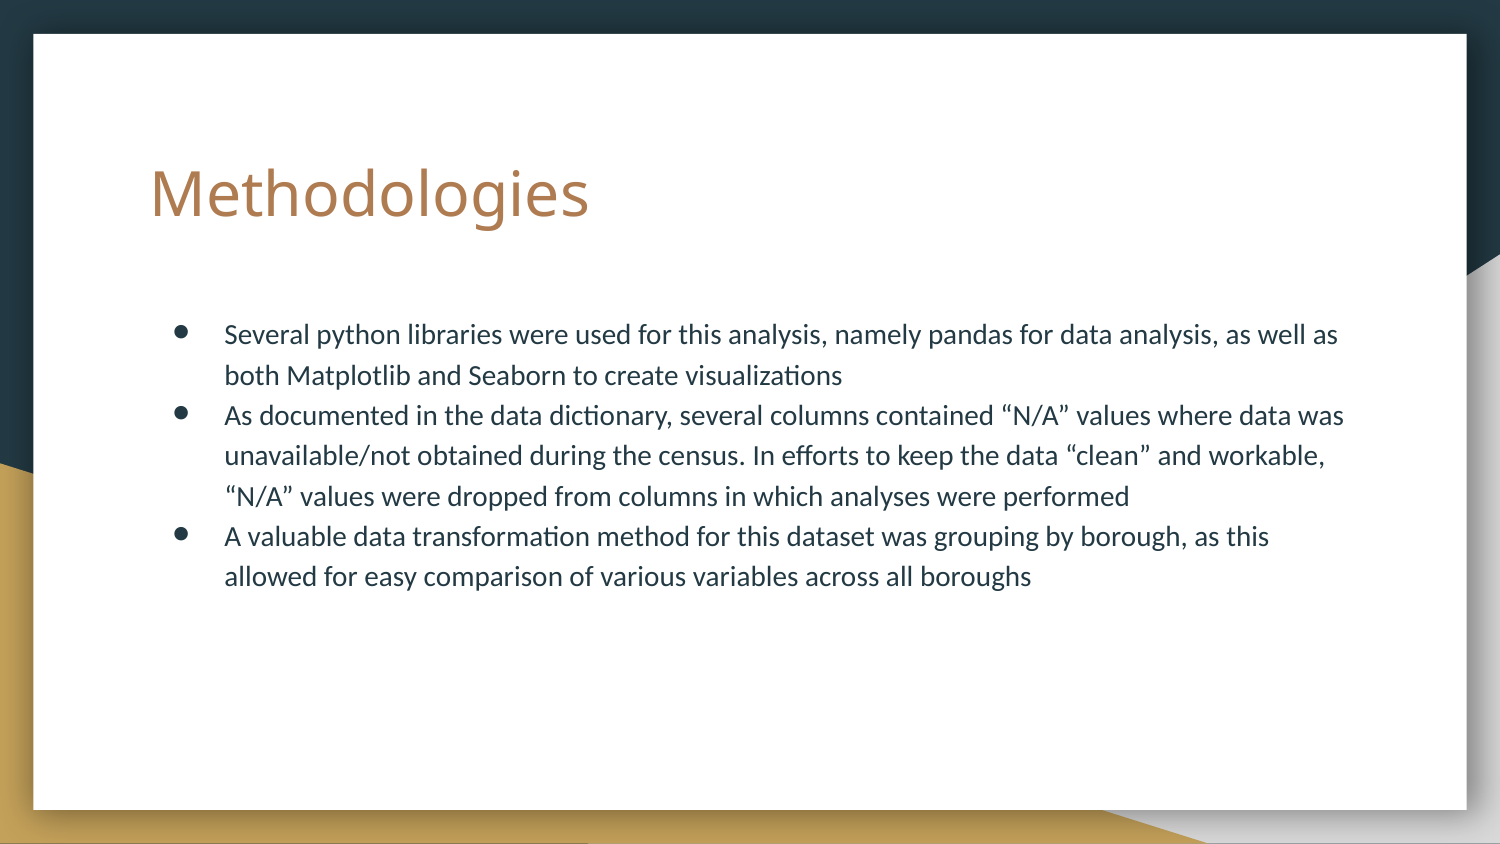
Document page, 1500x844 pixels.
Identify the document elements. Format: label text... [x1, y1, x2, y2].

list Several python libraries were used for this analysis, namely pandas for data analysis, as well as both Matplotlib and Seaborn to create visualizations As documented in the data dictionary, several columns contained “N/A” values where data was unavailable/not obtained during the census. In efforts to keep the data “clean” and workable, “N/A” values were dropped from columns in which analyses were performed A valuable data transformation method for this dataset was grouping by borough, as this allowed for easy comparison of various variables across all boroughs [134, 295, 1366, 729]
title Methodologies [134, 138, 1366, 295]
